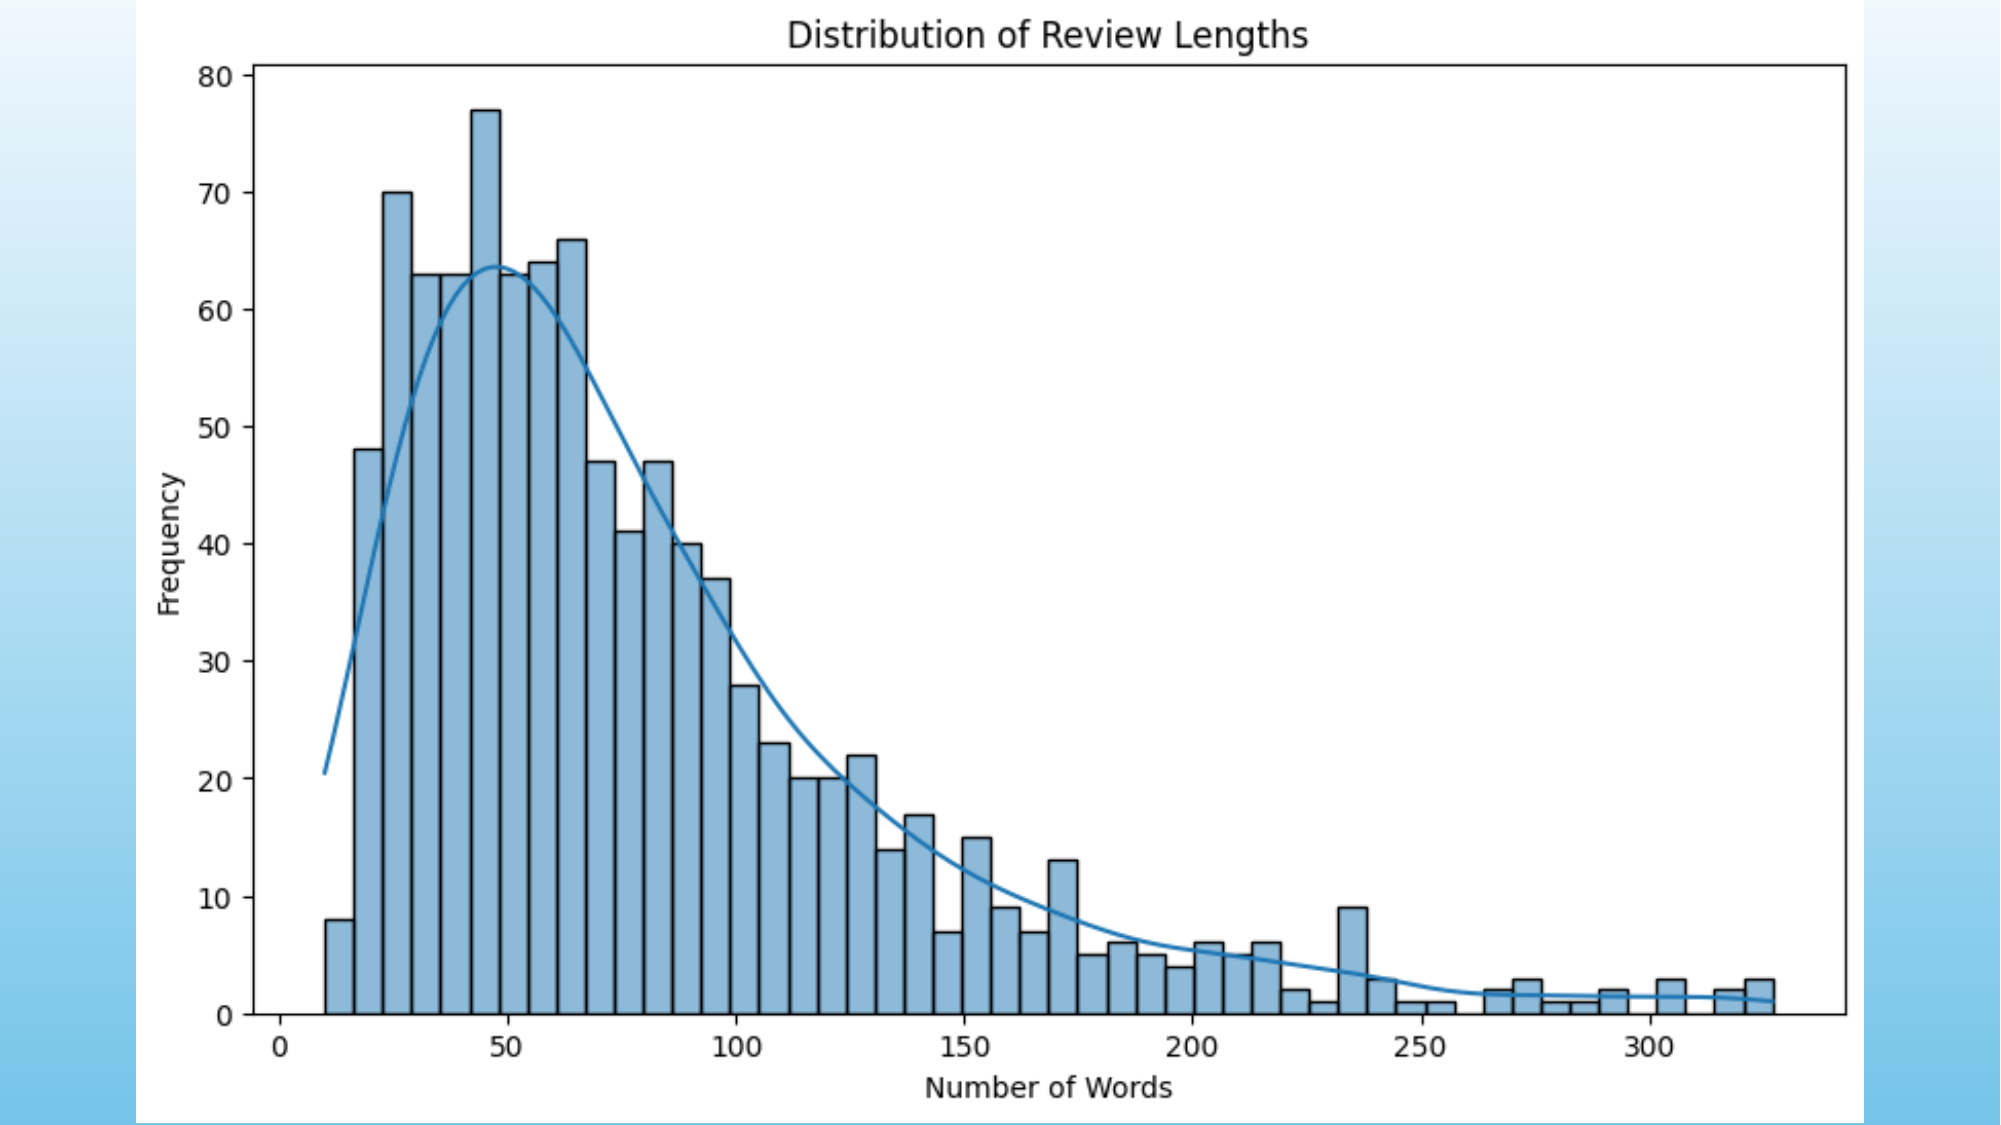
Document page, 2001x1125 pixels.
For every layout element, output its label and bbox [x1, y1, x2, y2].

list [136, 0, 1864, 1124]
